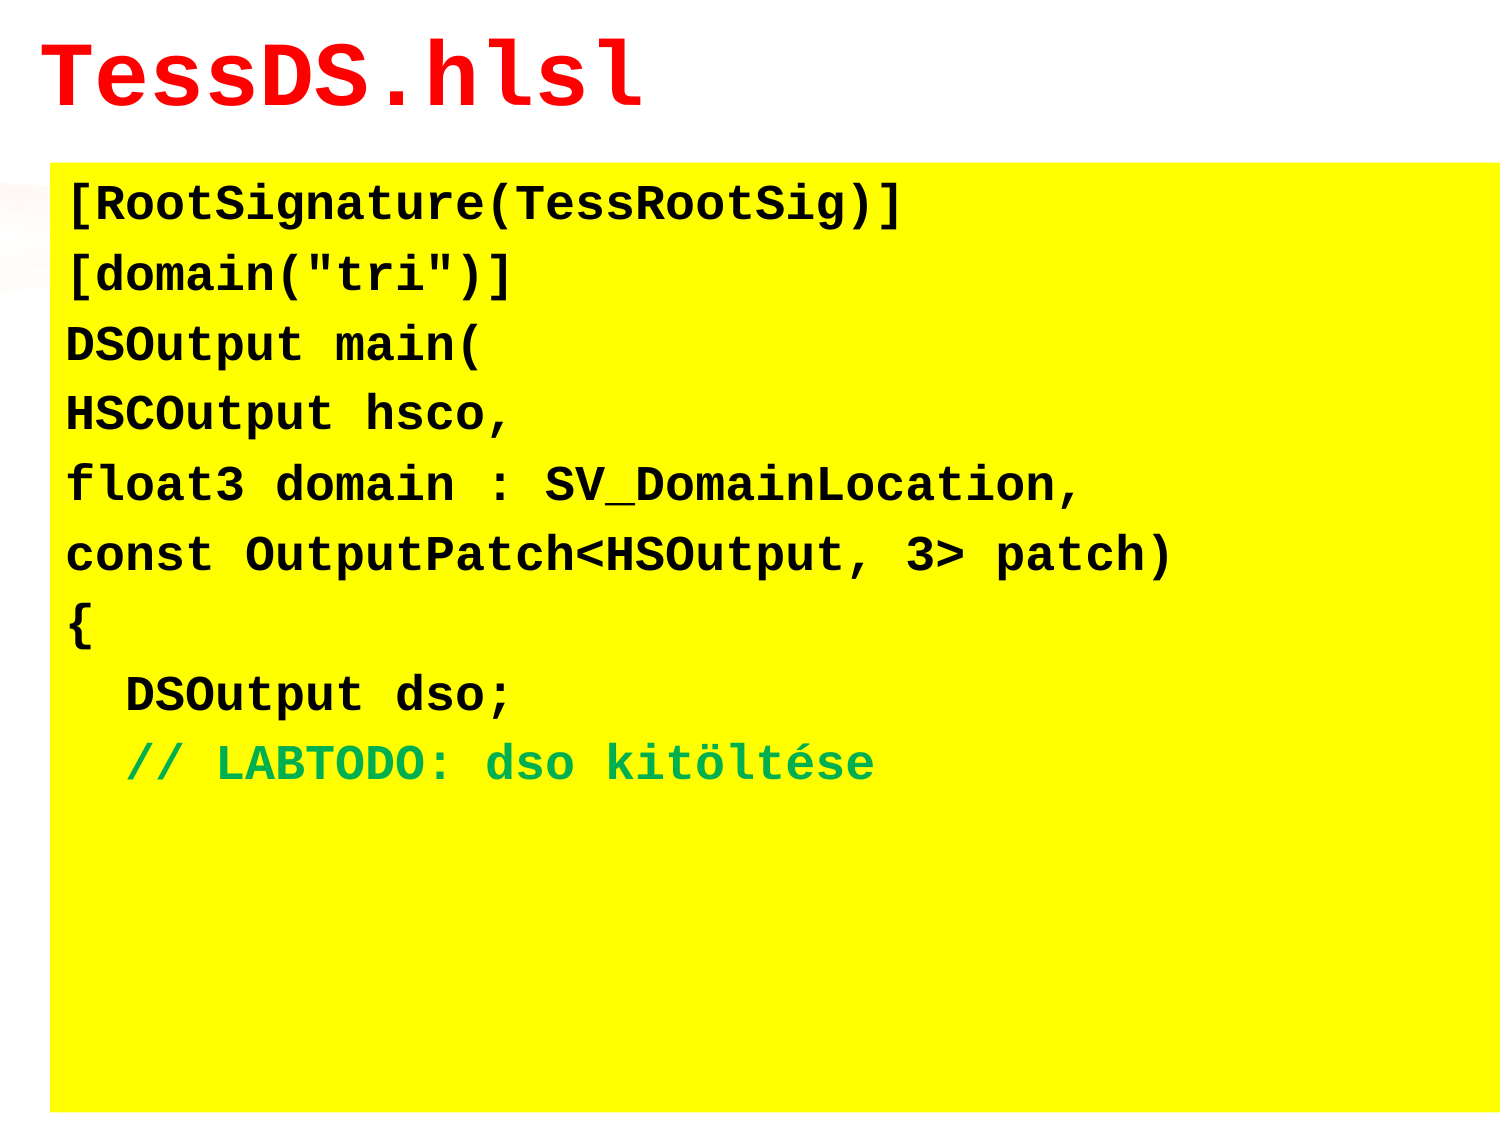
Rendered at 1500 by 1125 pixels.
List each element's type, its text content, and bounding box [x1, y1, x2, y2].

list [RootSignature(TessRootSig)] [domain("tri")] DSOutput main( HSCOutput hsco, float3 domain : SV_DomainLocation, const OutputPatch<HSOutput, 3> patch) { DSOutput dso; // LABTODO: dso kitöltése [50, 162, 1500, 1113]
title TessDS.hlsl [24, 12, 1275, 125]
